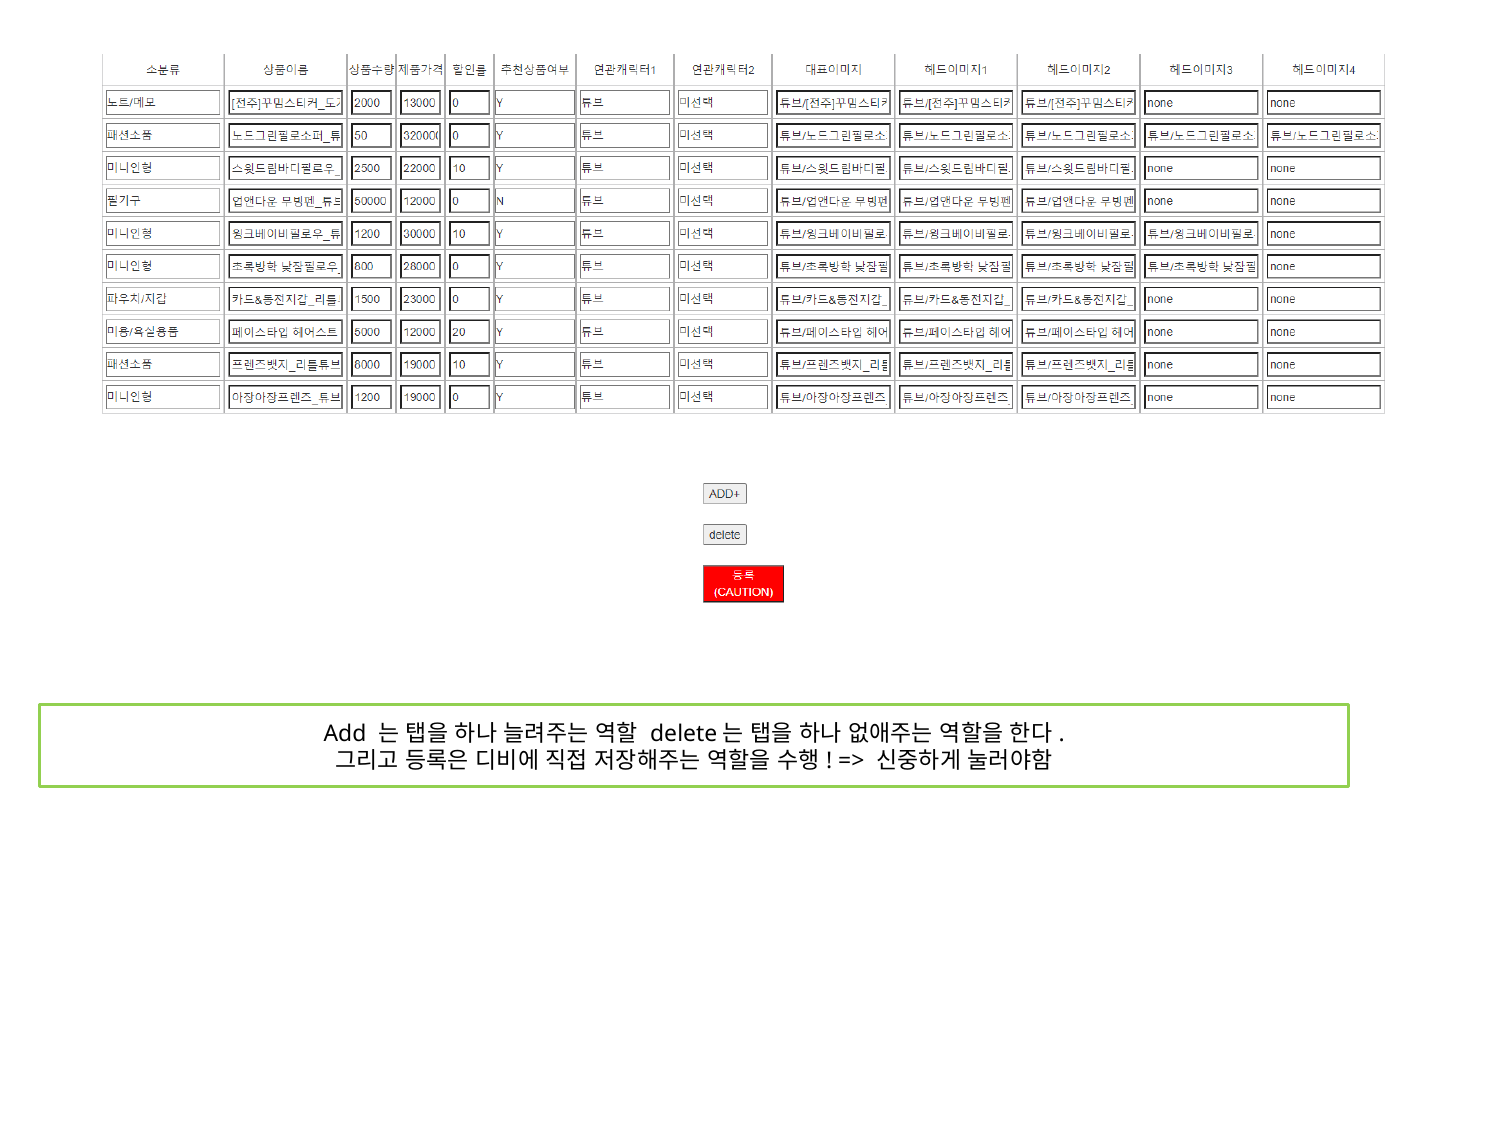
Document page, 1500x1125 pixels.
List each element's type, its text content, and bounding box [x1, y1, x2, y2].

picture [76, 54, 1448, 648]
text_box Add 는 탭을 하나 늘려주는 역할 delete는 탭을 하나 없애주는 역할을 한다. 그리고 등록은 디비에 직접 저장해주는 역할을 수행! => 신중하게 눌러야함 [38, 702, 1350, 789]
